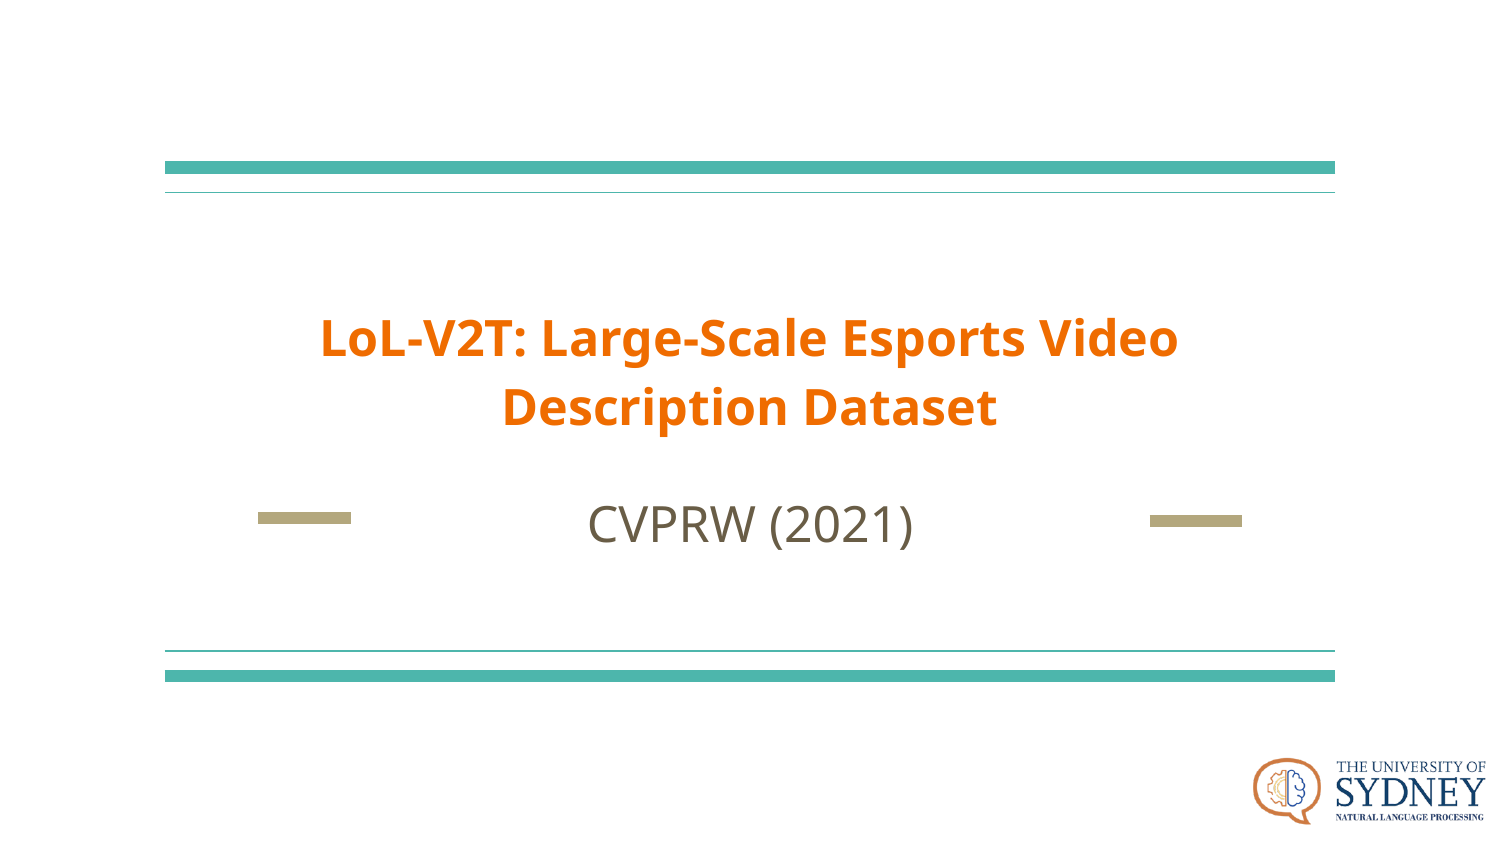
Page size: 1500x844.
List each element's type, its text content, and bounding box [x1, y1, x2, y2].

title LoL-V2T: Large-Scale Esports Video Description Dataset [164, 287, 1336, 456]
subtitle CVPRW (2021) [350, 474, 1150, 614]
picture [1241, 751, 1489, 837]
